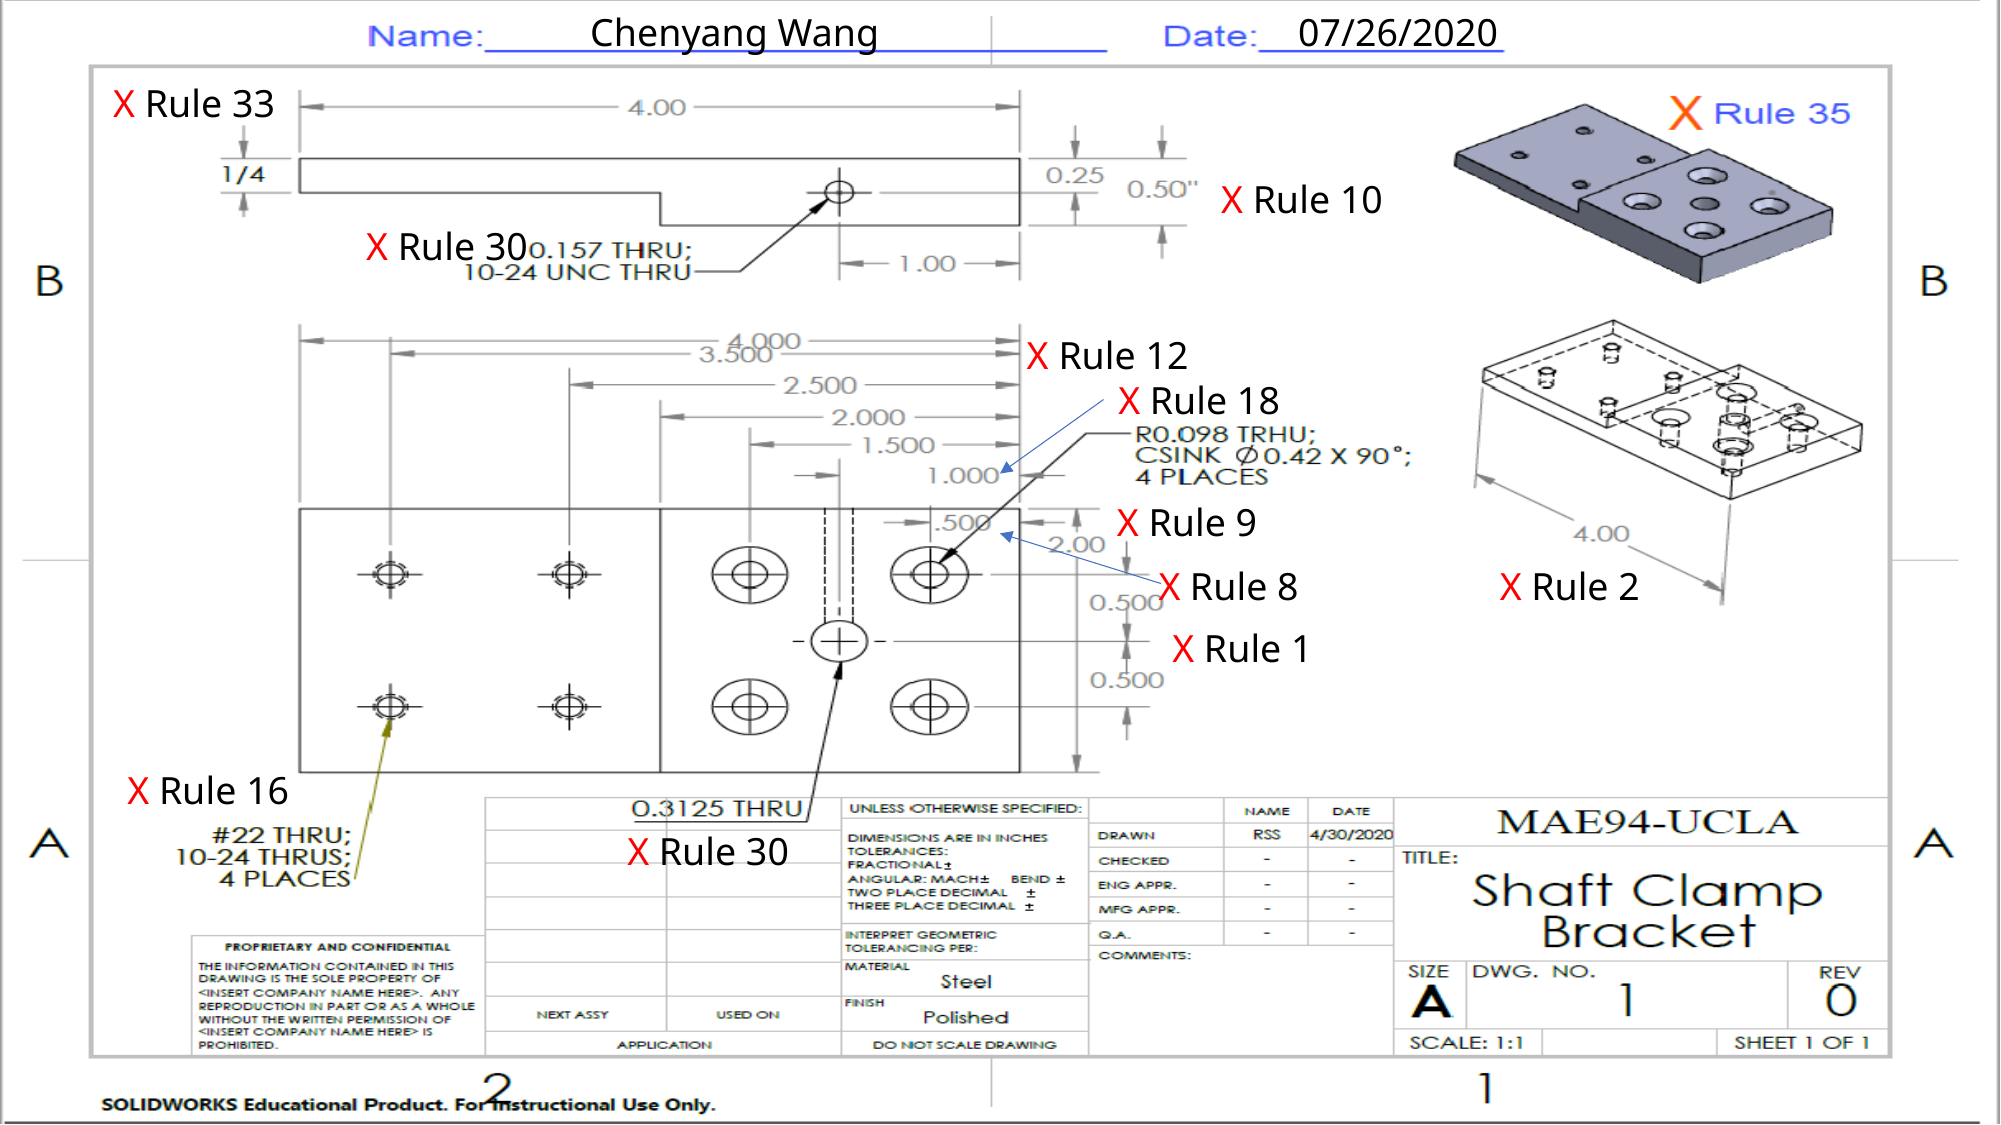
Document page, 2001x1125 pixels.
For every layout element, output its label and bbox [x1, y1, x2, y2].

picture [0, 0, 2000, 1124]
text_box [999, 399, 1108, 474]
text_box [999, 533, 1161, 584]
